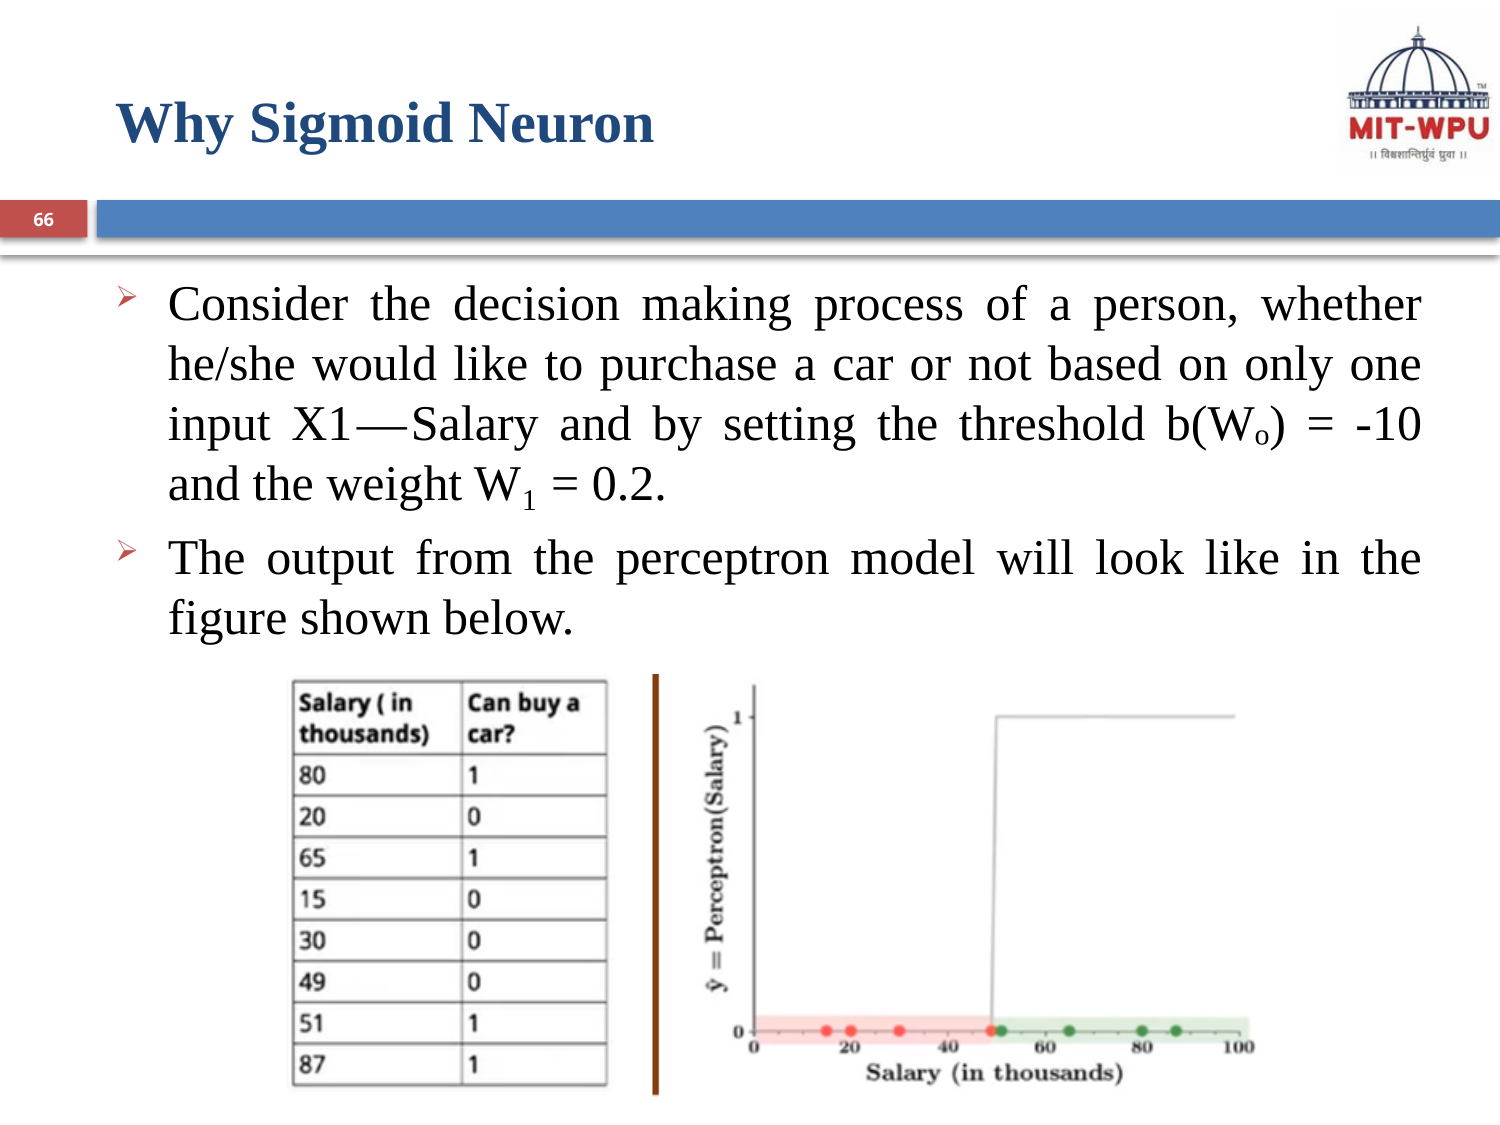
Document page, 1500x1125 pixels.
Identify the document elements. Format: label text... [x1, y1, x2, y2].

title Why Sigmoid Neuron [100, 37, 1438, 200]
picture [287, 674, 1273, 1101]
picture [1337, 12, 1500, 175]
slide_number 66 [0, 200, 88, 241]
list Consider the decision making process of a person, whether he/she would like to purchase a car or not based on only one input X1 — Salary and by setting the threshold b(Wₒ) = -10 and the weight W₁ = 0.2. The output from the perceptron model will look like in the figure shown below. [100, 262, 1438, 638]
